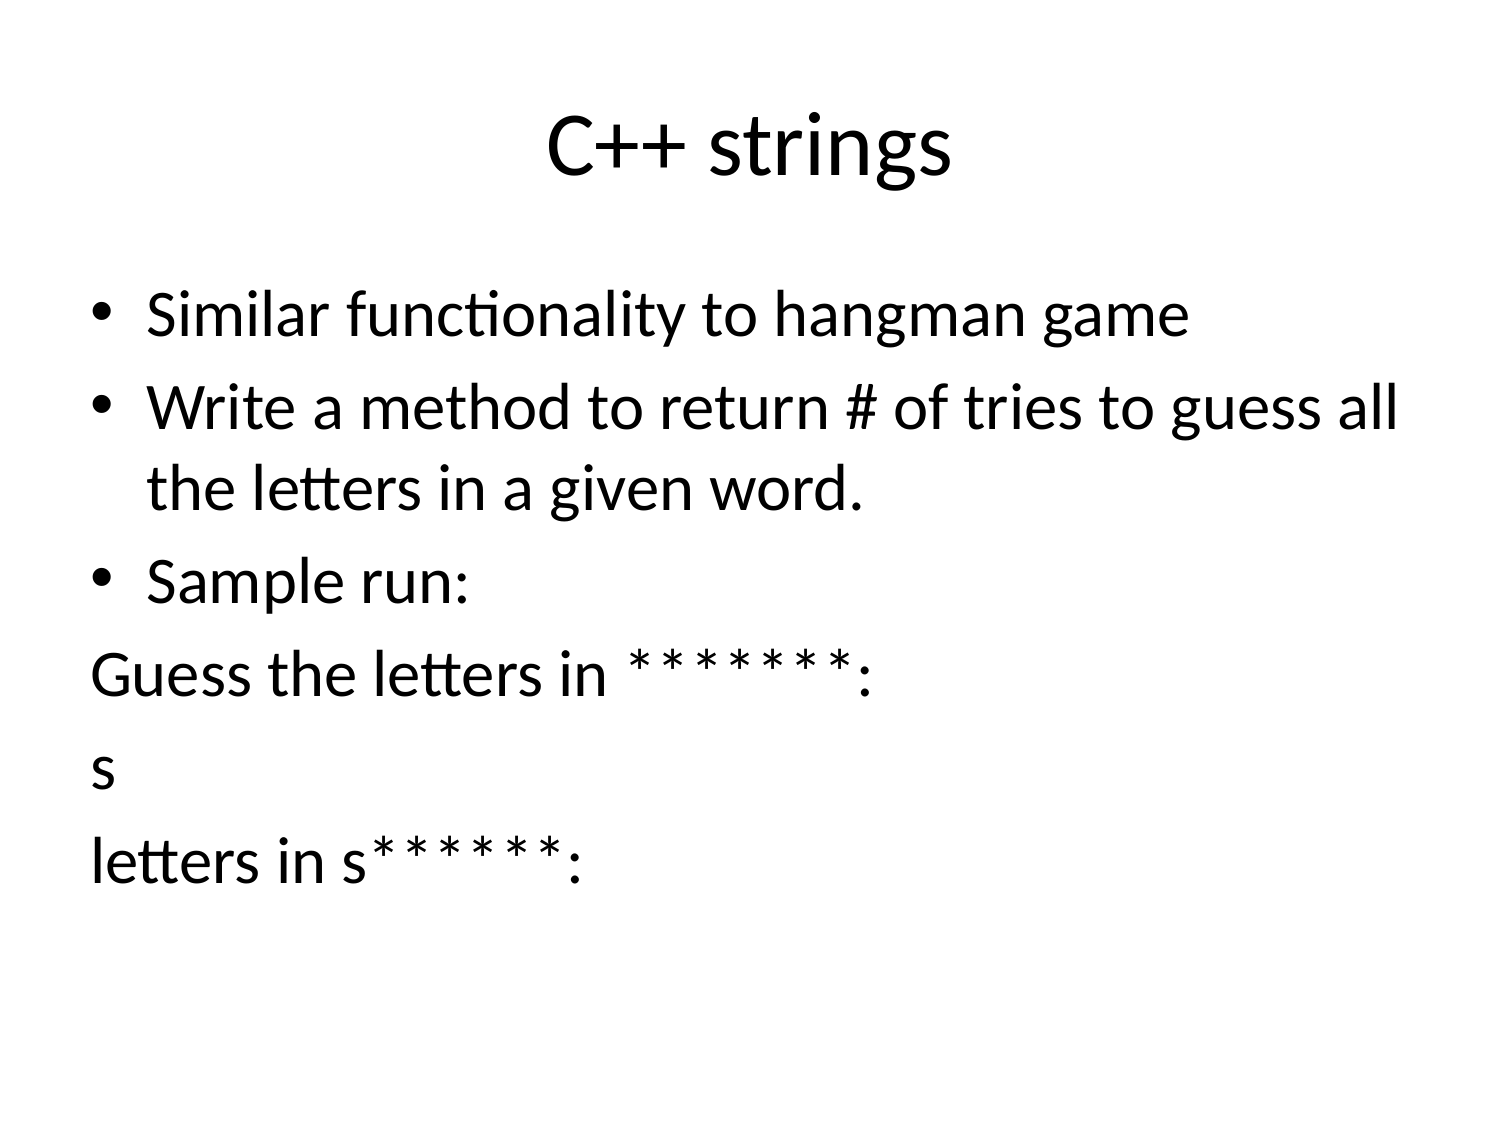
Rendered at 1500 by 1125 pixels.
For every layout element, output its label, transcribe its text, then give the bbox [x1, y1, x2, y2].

list Similar functionality to hangman game Write a method to return # of tries to guess all the letters in a given word. Sample run: Guess the letters in *******: s letters in s******: [75, 262, 1425, 1005]
title C++ strings [75, 45, 1425, 233]
